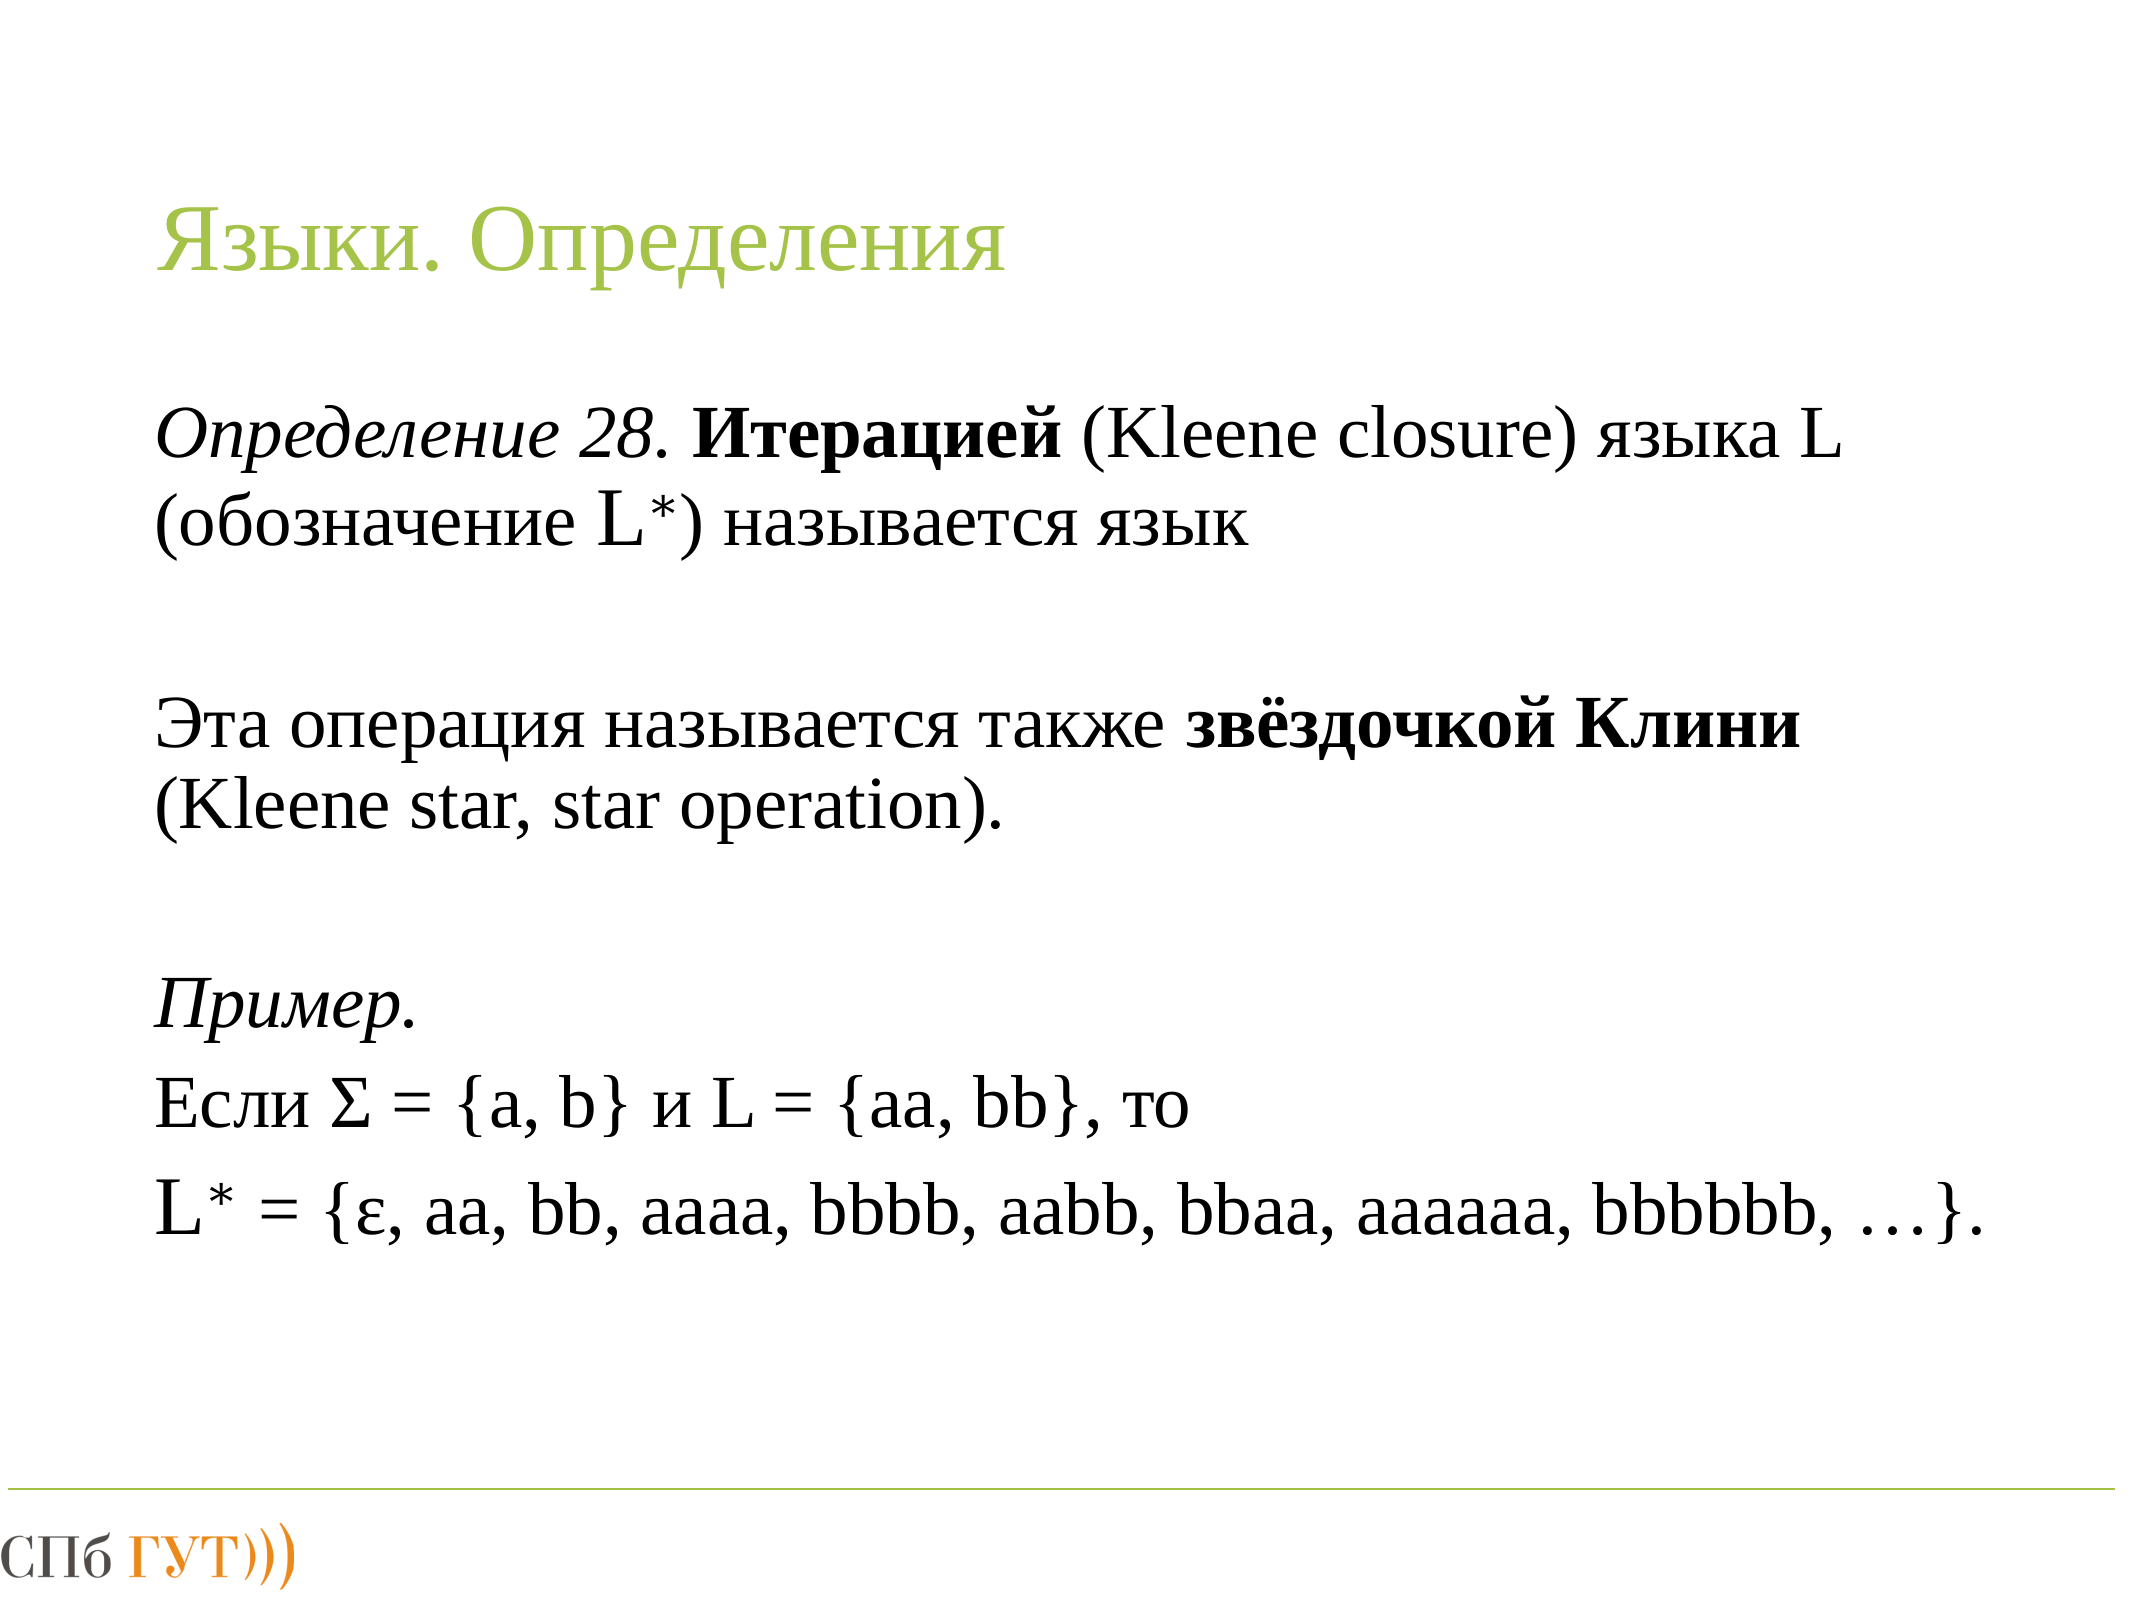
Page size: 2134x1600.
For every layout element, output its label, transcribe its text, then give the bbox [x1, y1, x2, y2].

picture [1, 1522, 295, 1590]
title Языки. Определения [146, 84, 1988, 395]
